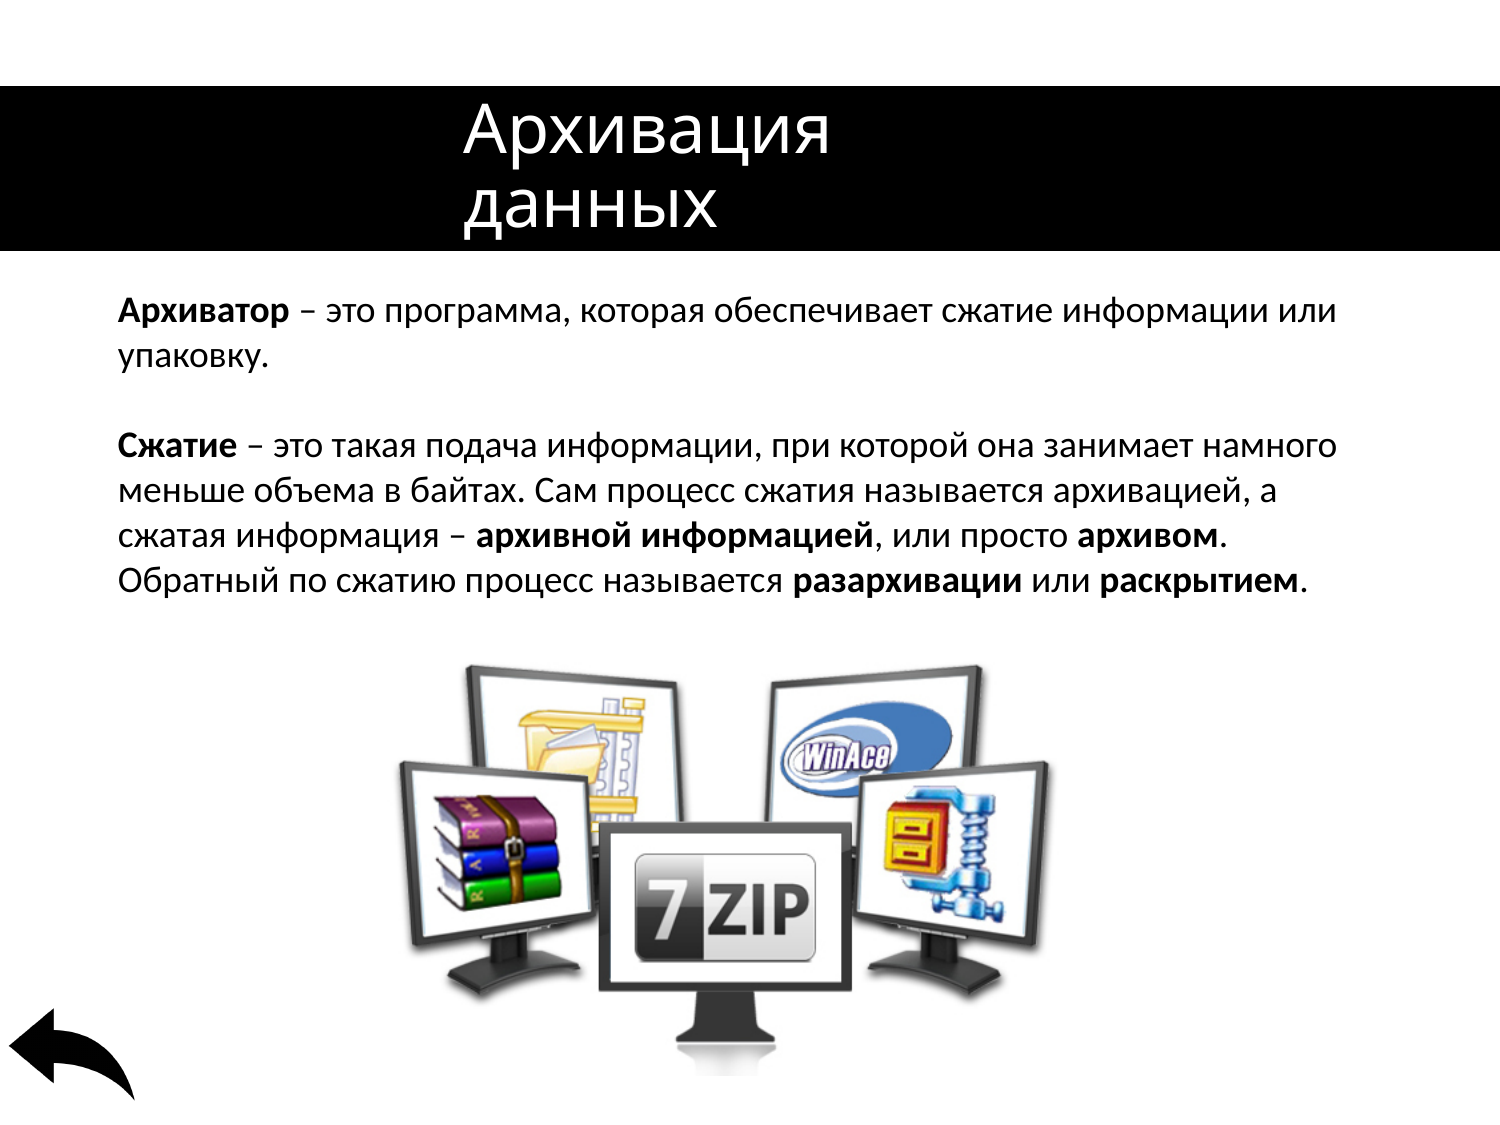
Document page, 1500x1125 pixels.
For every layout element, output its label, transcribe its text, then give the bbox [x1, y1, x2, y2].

text_box [0, 86, 448, 251]
text_box [1048, 86, 1500, 251]
text_box Архиватор – это программа, которая обеспечивает сжатие информации или упаковку. Сжатие – это такая подача информации, при которой она занимает намного меньше объема в байтах. Сам процесс сжатия называется архивацией, а сжатая информация – архивной информацией, или просто архивом. Обратный по сжатию процесс называется разархивации или раскрытием. [103, 277, 1365, 607]
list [367, 610, 1100, 1076]
title Архивация данных [448, 59, 1048, 278]
picture [0, 978, 147, 1125]
